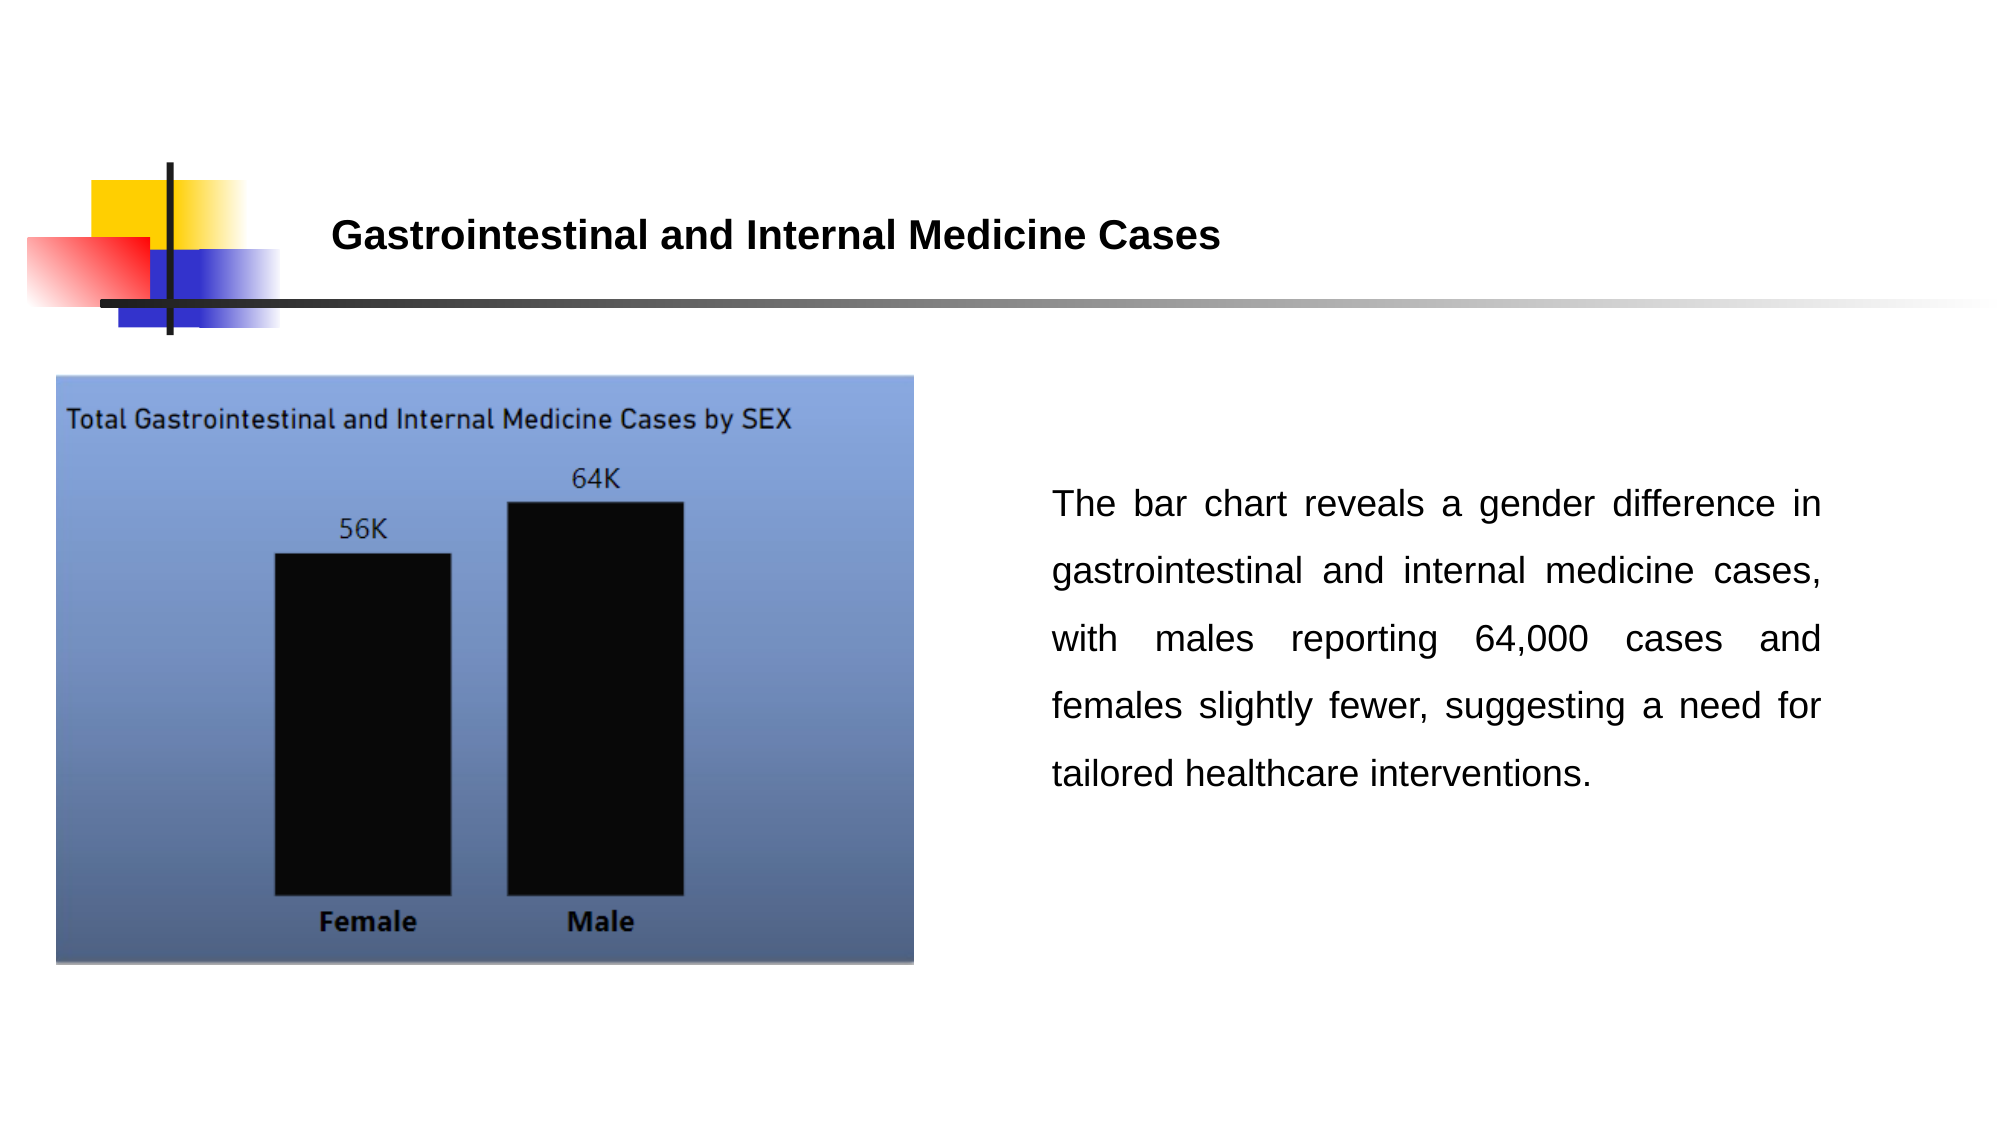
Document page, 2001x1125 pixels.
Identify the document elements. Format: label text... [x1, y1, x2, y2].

picture [56, 374, 914, 965]
text_box Gastrointestinal and Internal Medicine Cases [316, 200, 1336, 265]
text_box The bar chart reveals a gender difference in gastrointestinal and internal medicine cases, with males reporting 64,000 cases and females slightly fewer, suggesting a need for tailored healthcare interventions. [1036, 449, 1837, 802]
